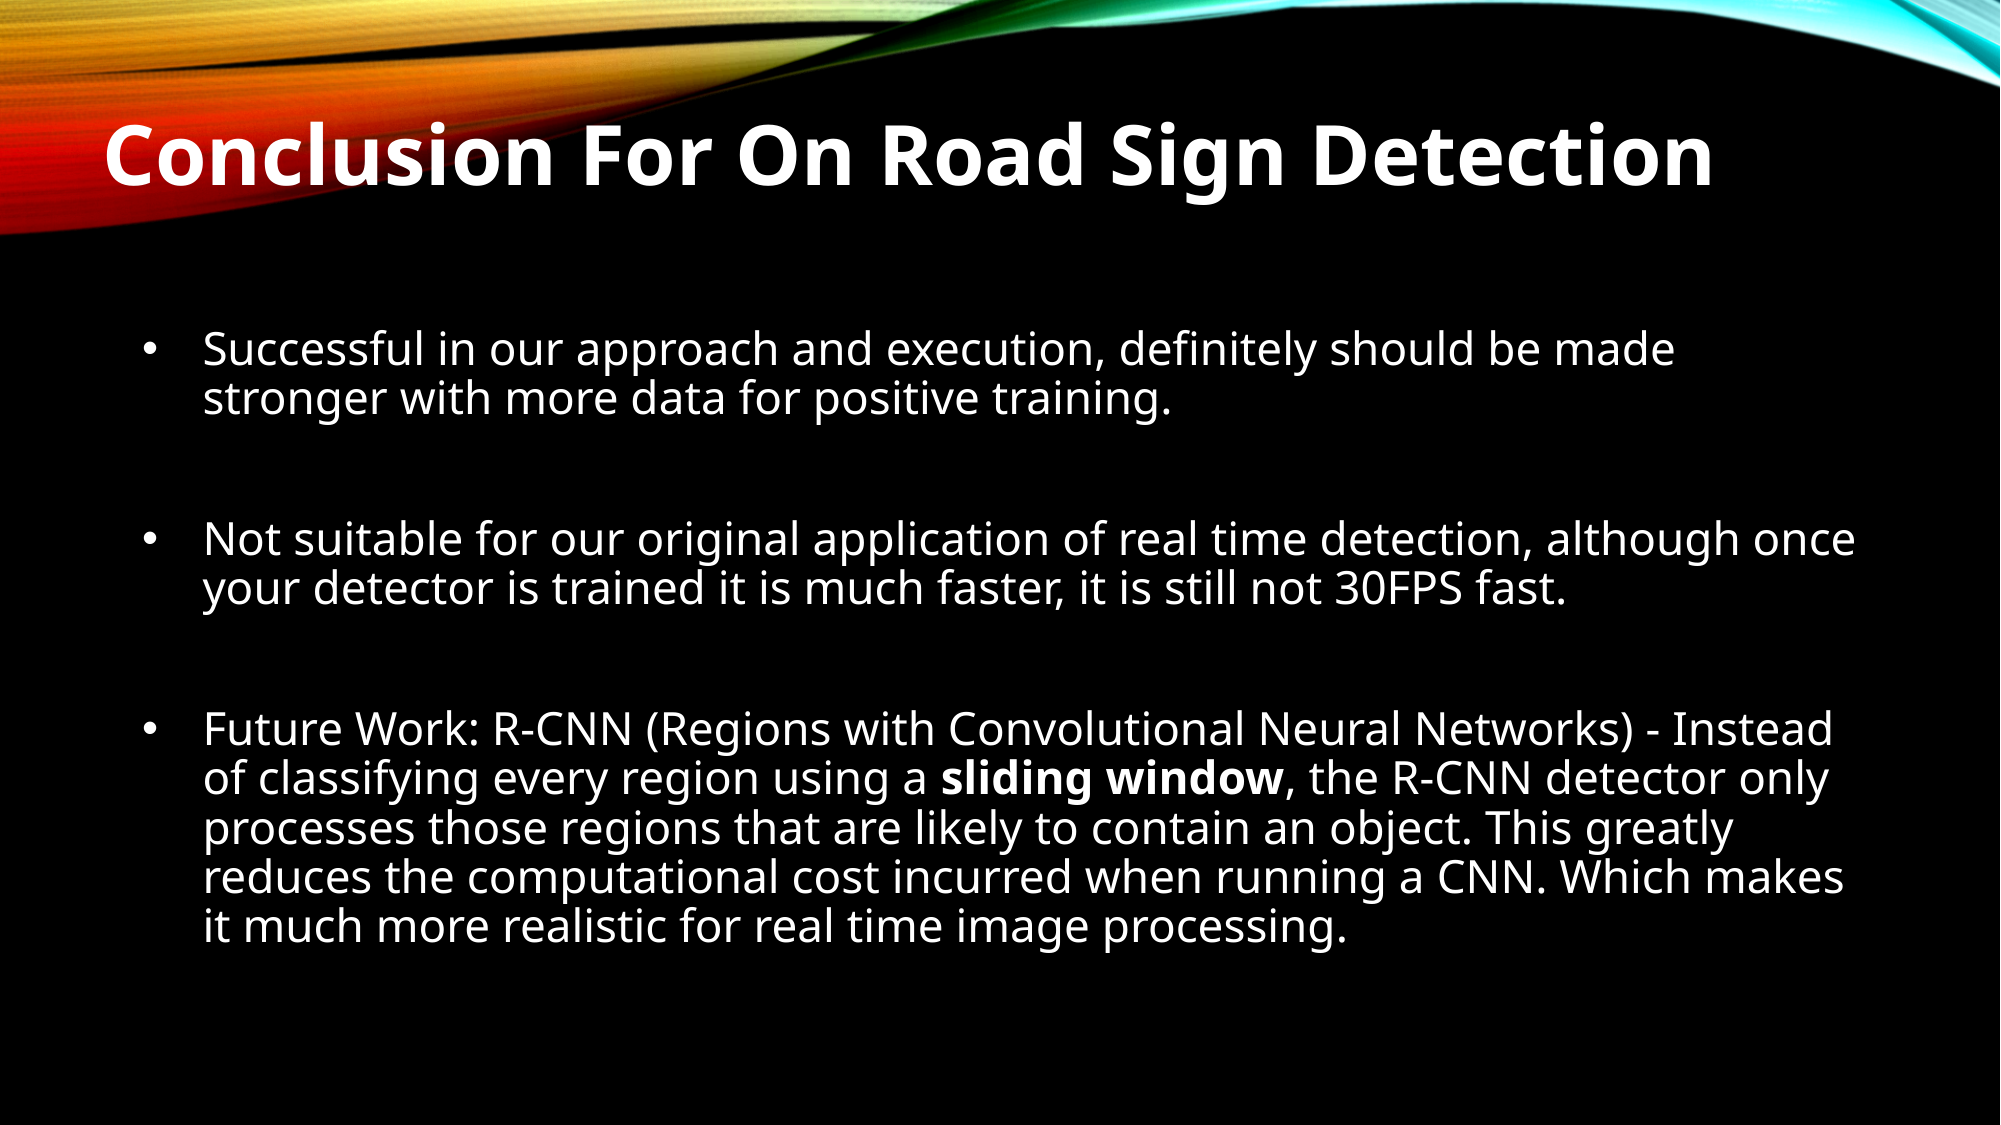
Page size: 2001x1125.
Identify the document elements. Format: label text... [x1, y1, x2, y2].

list Successful in our approach and execution, definitely should be made stronger with more data for positive training. Not suitable for our original application of real time detection, although once your detector is trained it is much faster, it is still not 30FPS fast. Future Work: R-CNN (Regions with Convolutional Neural Networks) - Instead of classifying every region using a sliding window, the R-CNN detector only processes those regions that are likely to contain an object. This greatly reduces the computational cost incurred when running a CNN. Which makes it much more realistic for real time image processing. [112, 310, 1888, 1059]
title Conclusion For On Road Sign Detection [87, 52, 1888, 265]
picture [0, 0, 2000, 237]
